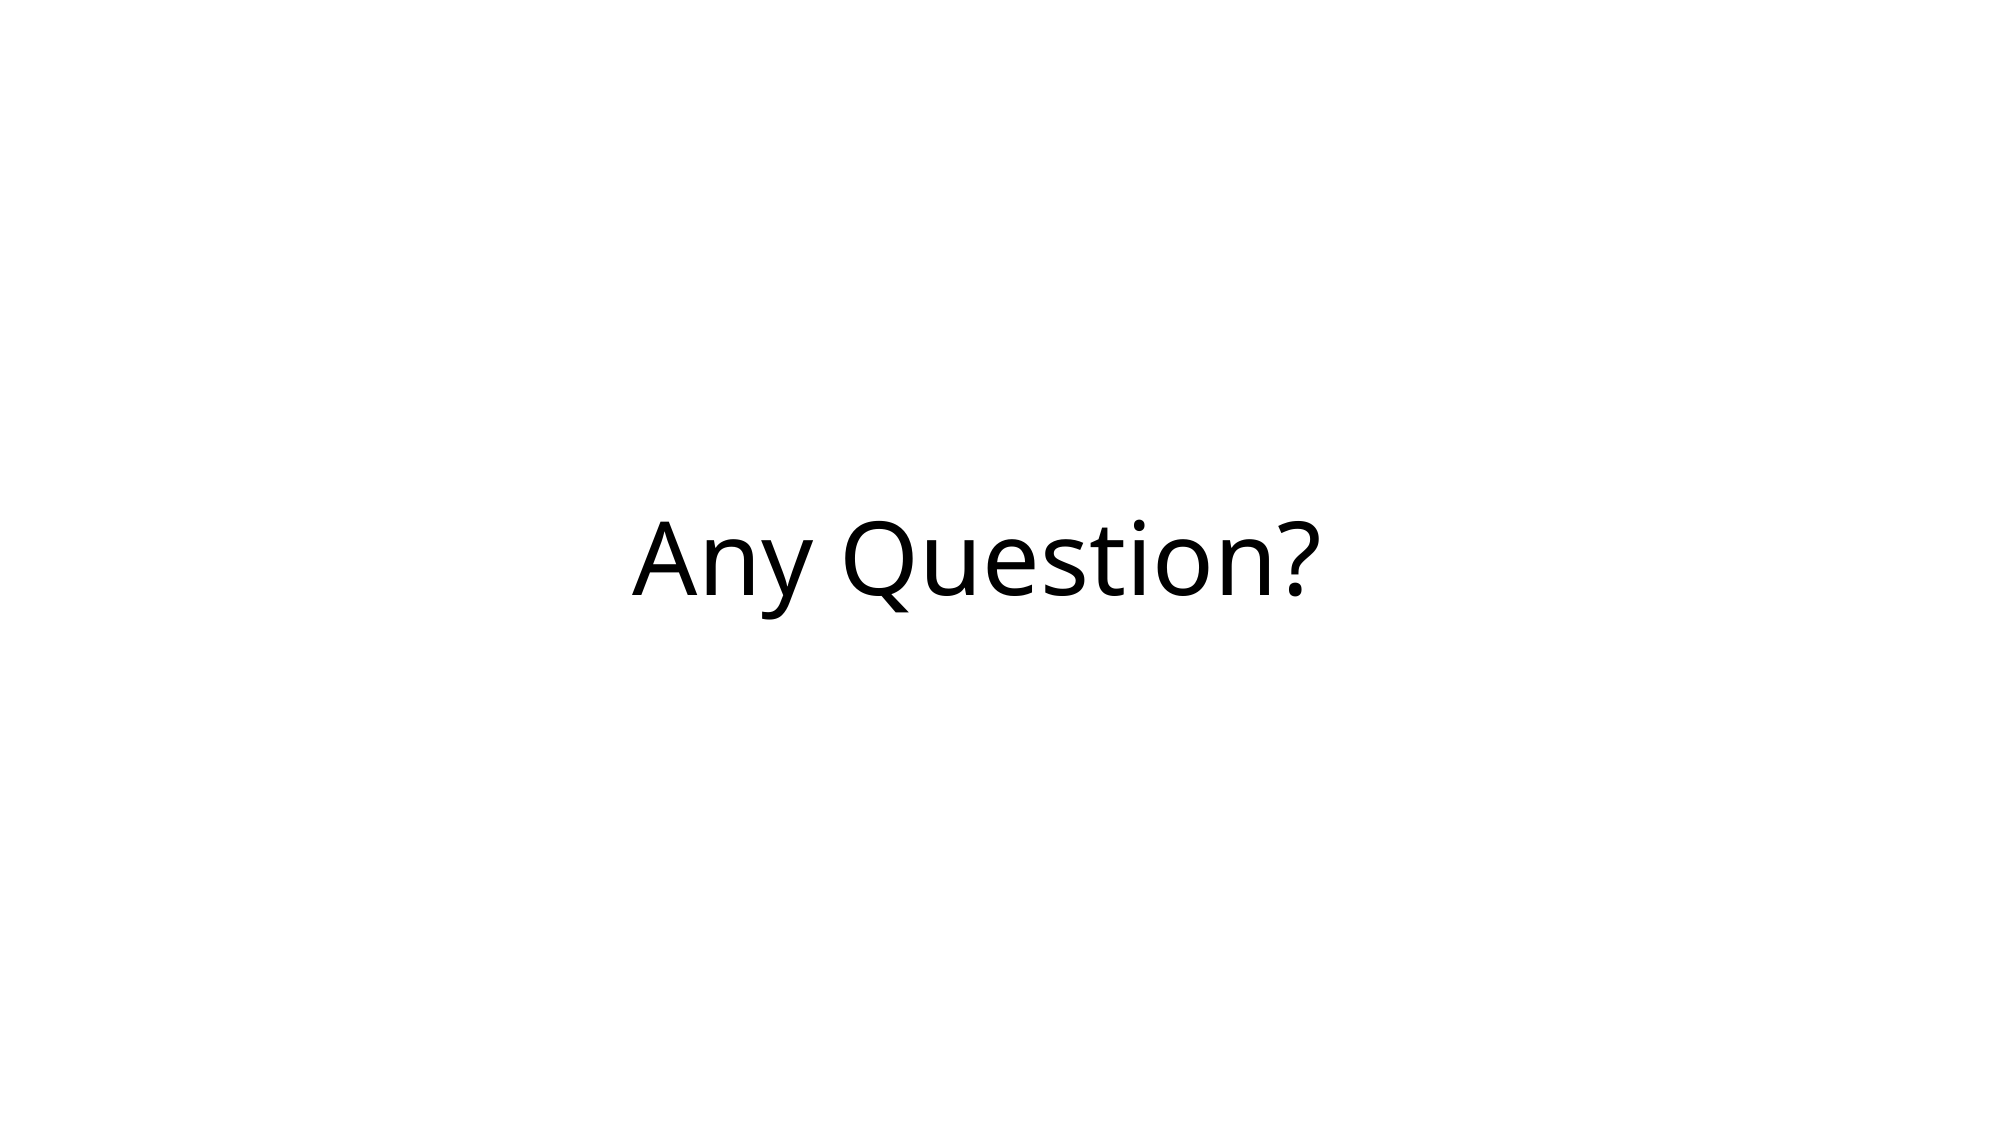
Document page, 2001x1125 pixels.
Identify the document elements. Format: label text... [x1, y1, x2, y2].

title Any Question? [617, 453, 1383, 672]
